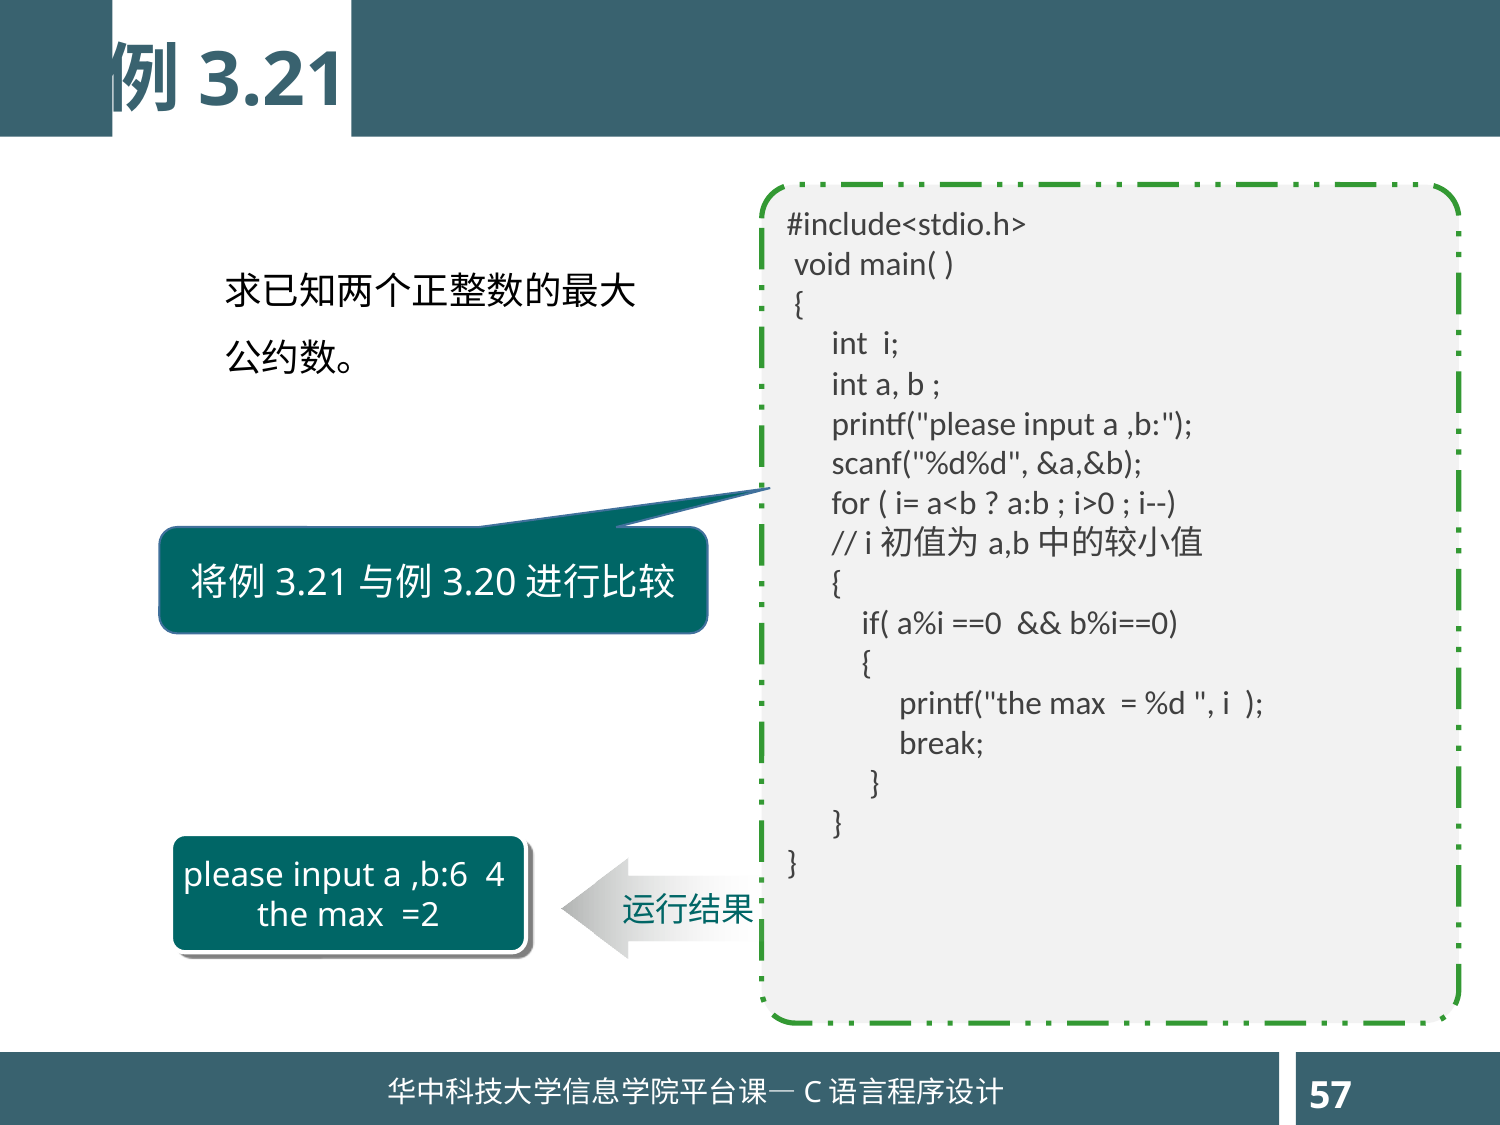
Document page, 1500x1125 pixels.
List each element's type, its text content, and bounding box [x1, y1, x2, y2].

text_box 将例3.21与例3.20进行比较 [159, 488, 771, 634]
text_box 例3.21 [90, 23, 364, 128]
text_box #include<stdio.h> void main( ) { int i; int a, b ; printf("please input a ,b:"); scanf("%d%d", &a,&b); for ( i= a<b ? a:b ; i>0 ; i--) // i初值为a,b中的较小值 { if( a%i ==0 && b%i==0) { printf("the max = %d ", i ); break; } } } [761, 184, 1459, 1024]
text_box 运行结果 [561, 857, 774, 959]
text_box please input a ,b:6 4 the max =2 [170, 833, 526, 953]
list 求已知两个正整数的最大公约数。 [208, 236, 659, 374]
